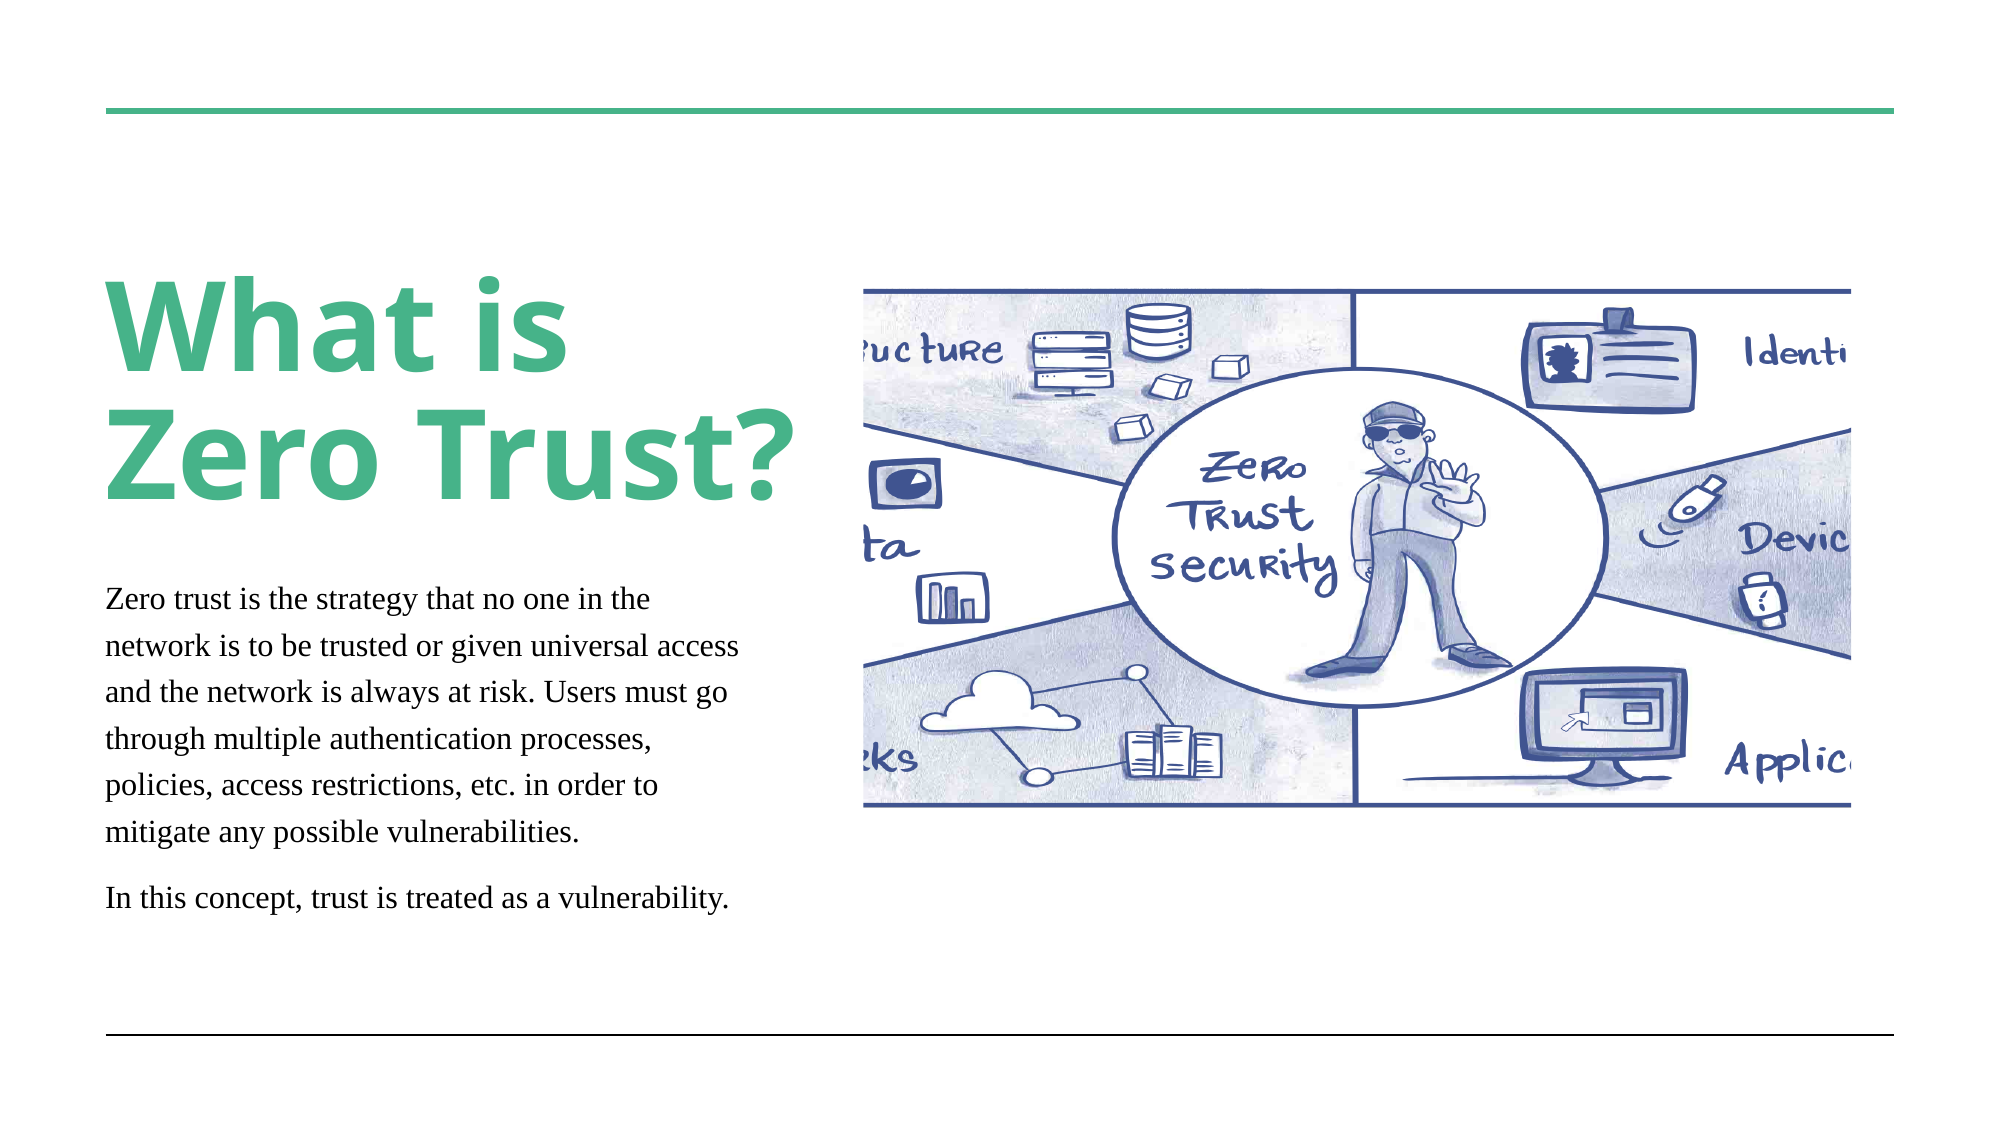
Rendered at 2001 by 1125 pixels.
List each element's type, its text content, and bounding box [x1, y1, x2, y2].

title What is Zero Trust? [90, 262, 828, 656]
list Zero trust is the strategy that no one in the network is to be trusted or given universal access and the network is always at risk. Users must go through multiple authentication processes, policies, access restrictions, etc. in order to mitigate any possible vulnerabilities. In this concept, trust is treated as a vulnerability. [90, 562, 767, 963]
picture [863, 271, 1852, 828]
